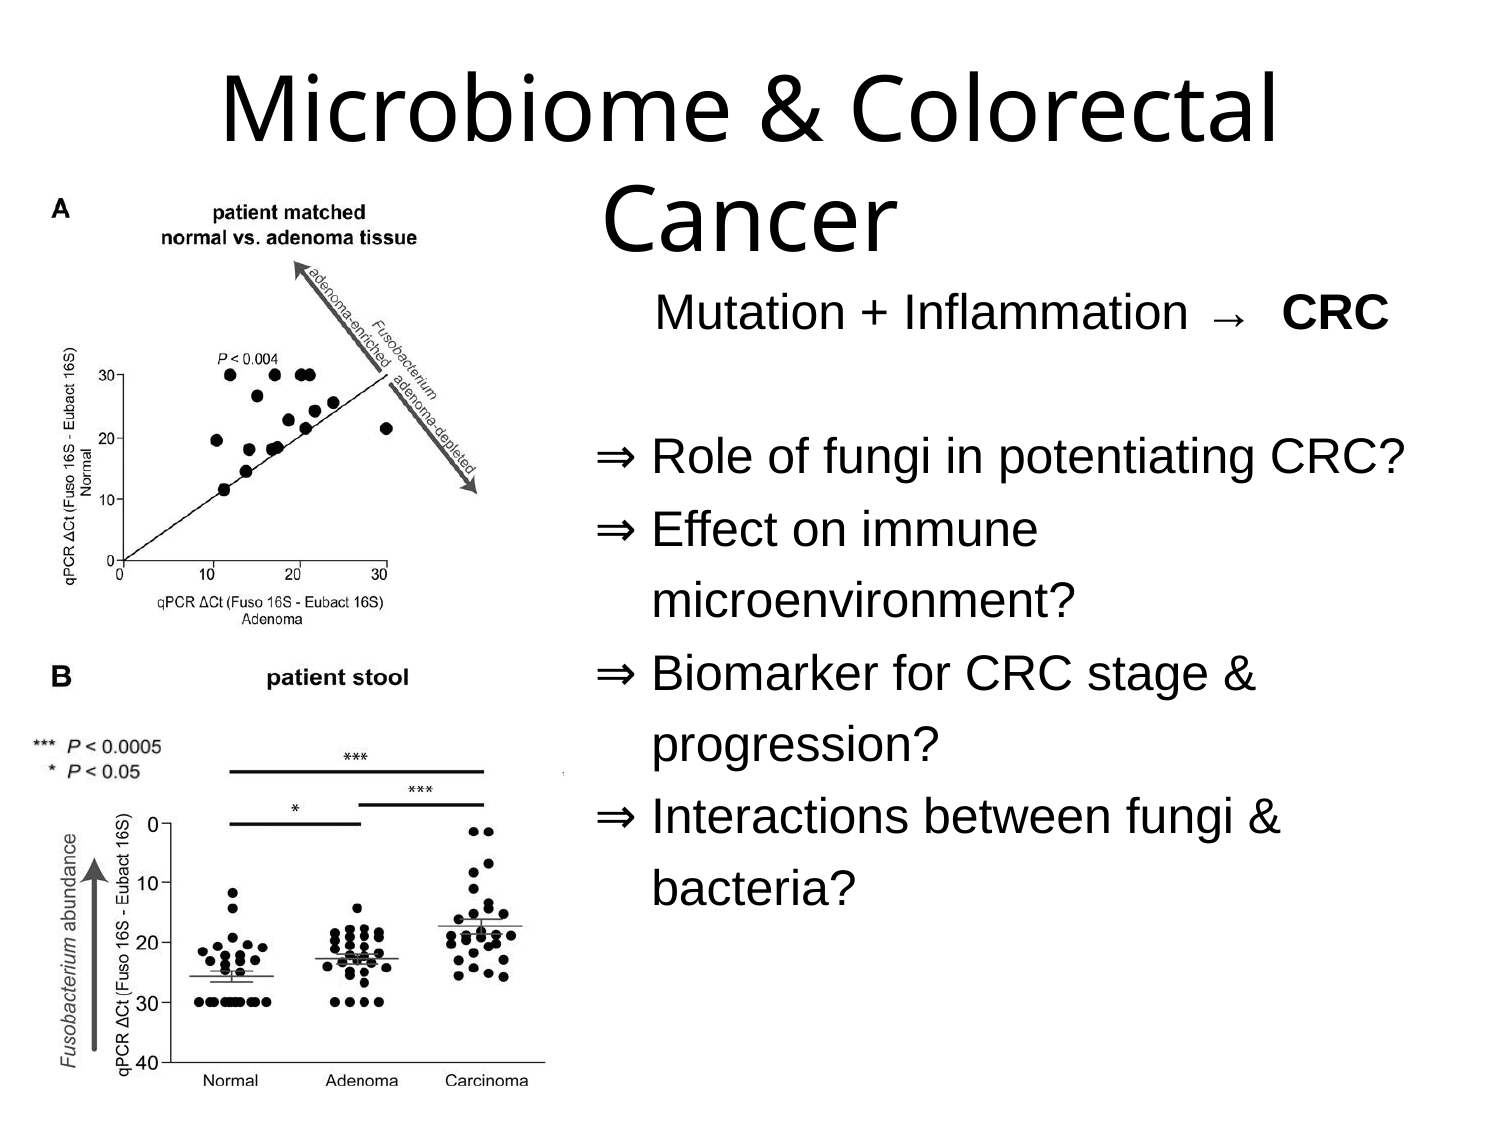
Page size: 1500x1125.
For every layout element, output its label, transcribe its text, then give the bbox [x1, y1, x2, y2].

list Mutation + Inflammation → CRC ⇒ Role of fungi in potentiating CRC? ⇒ Effect on immune microenvironment? ⇒ Biomarker for CRC stage & progression? ⇒ Interactions between fungi & bacteria? [579, 252, 1465, 926]
picture [18, 197, 568, 1087]
title Microbiome & Colorectal Cancer [51, 34, 1449, 160]
